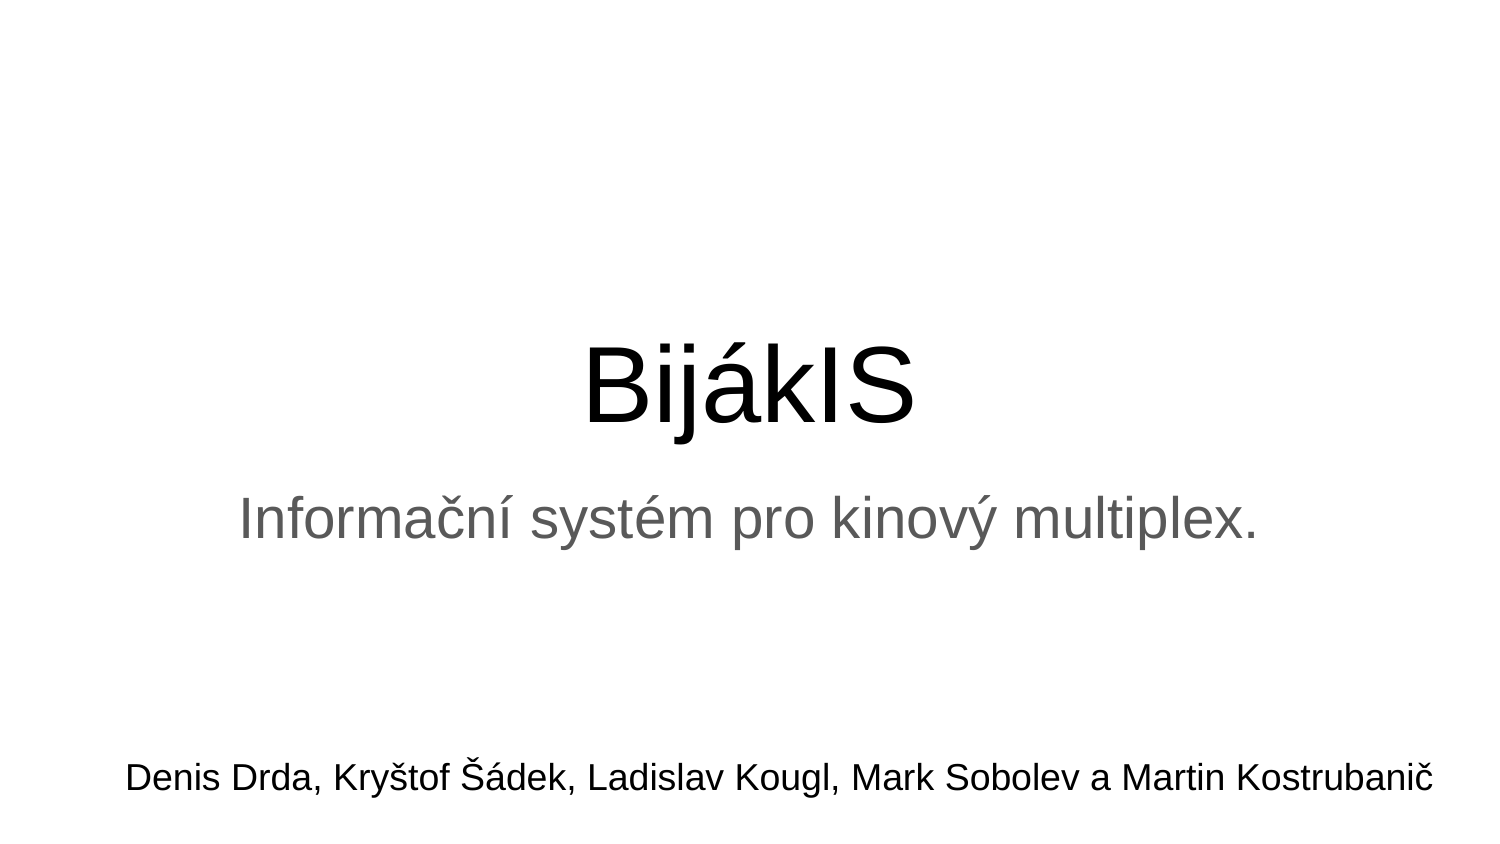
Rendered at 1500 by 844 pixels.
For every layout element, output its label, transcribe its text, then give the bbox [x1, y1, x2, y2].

text_box Informační systém pro kinový multiplex. [51, 464, 1449, 595]
text_box Denis Drda, Kryštof Šádek, Ladislav Kougl, Mark Sobolev a Martin Kostrubanič [51, 659, 1449, 814]
text_box BijákIS [51, 122, 1449, 459]
